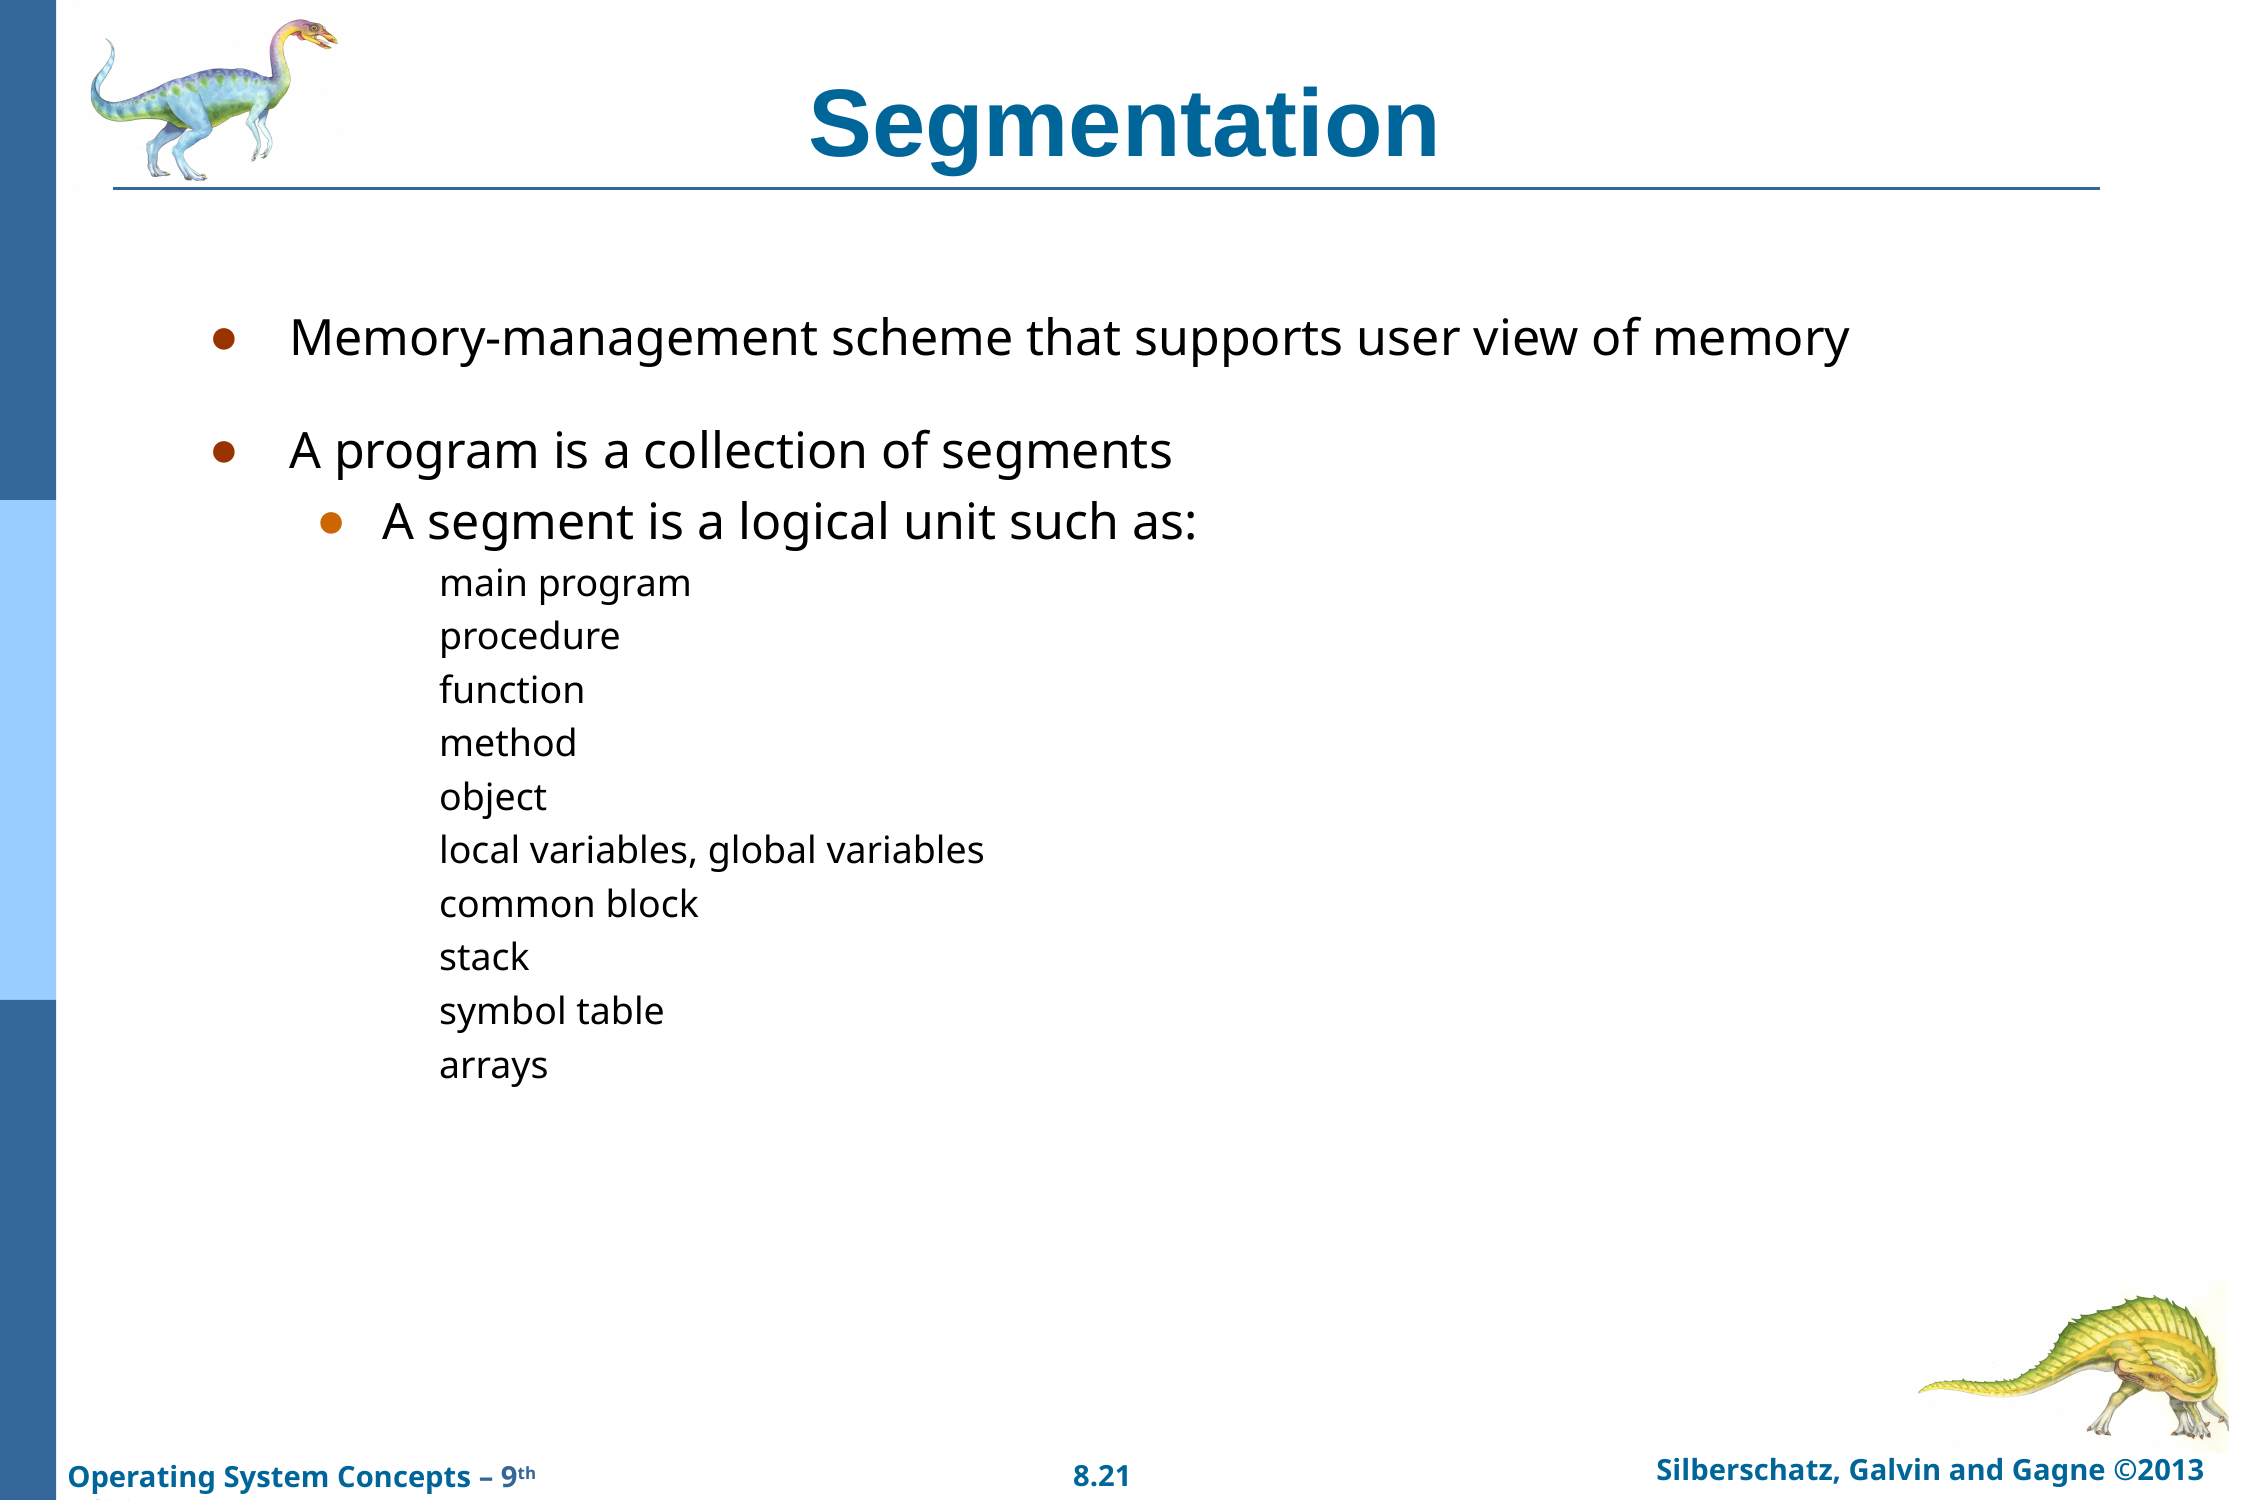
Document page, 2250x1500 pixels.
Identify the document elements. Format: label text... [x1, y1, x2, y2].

title Segmentation [112, 60, 2138, 187]
list Memory-management scheme that supports user view of memory A program is a collection of segments A segment is a logical unit such as: main program procedure function method object local variables, global variables common block stack symbol table arrays [187, 301, 2083, 1382]
picture [1913, 1279, 2229, 1453]
picture [70, 0, 365, 199]
